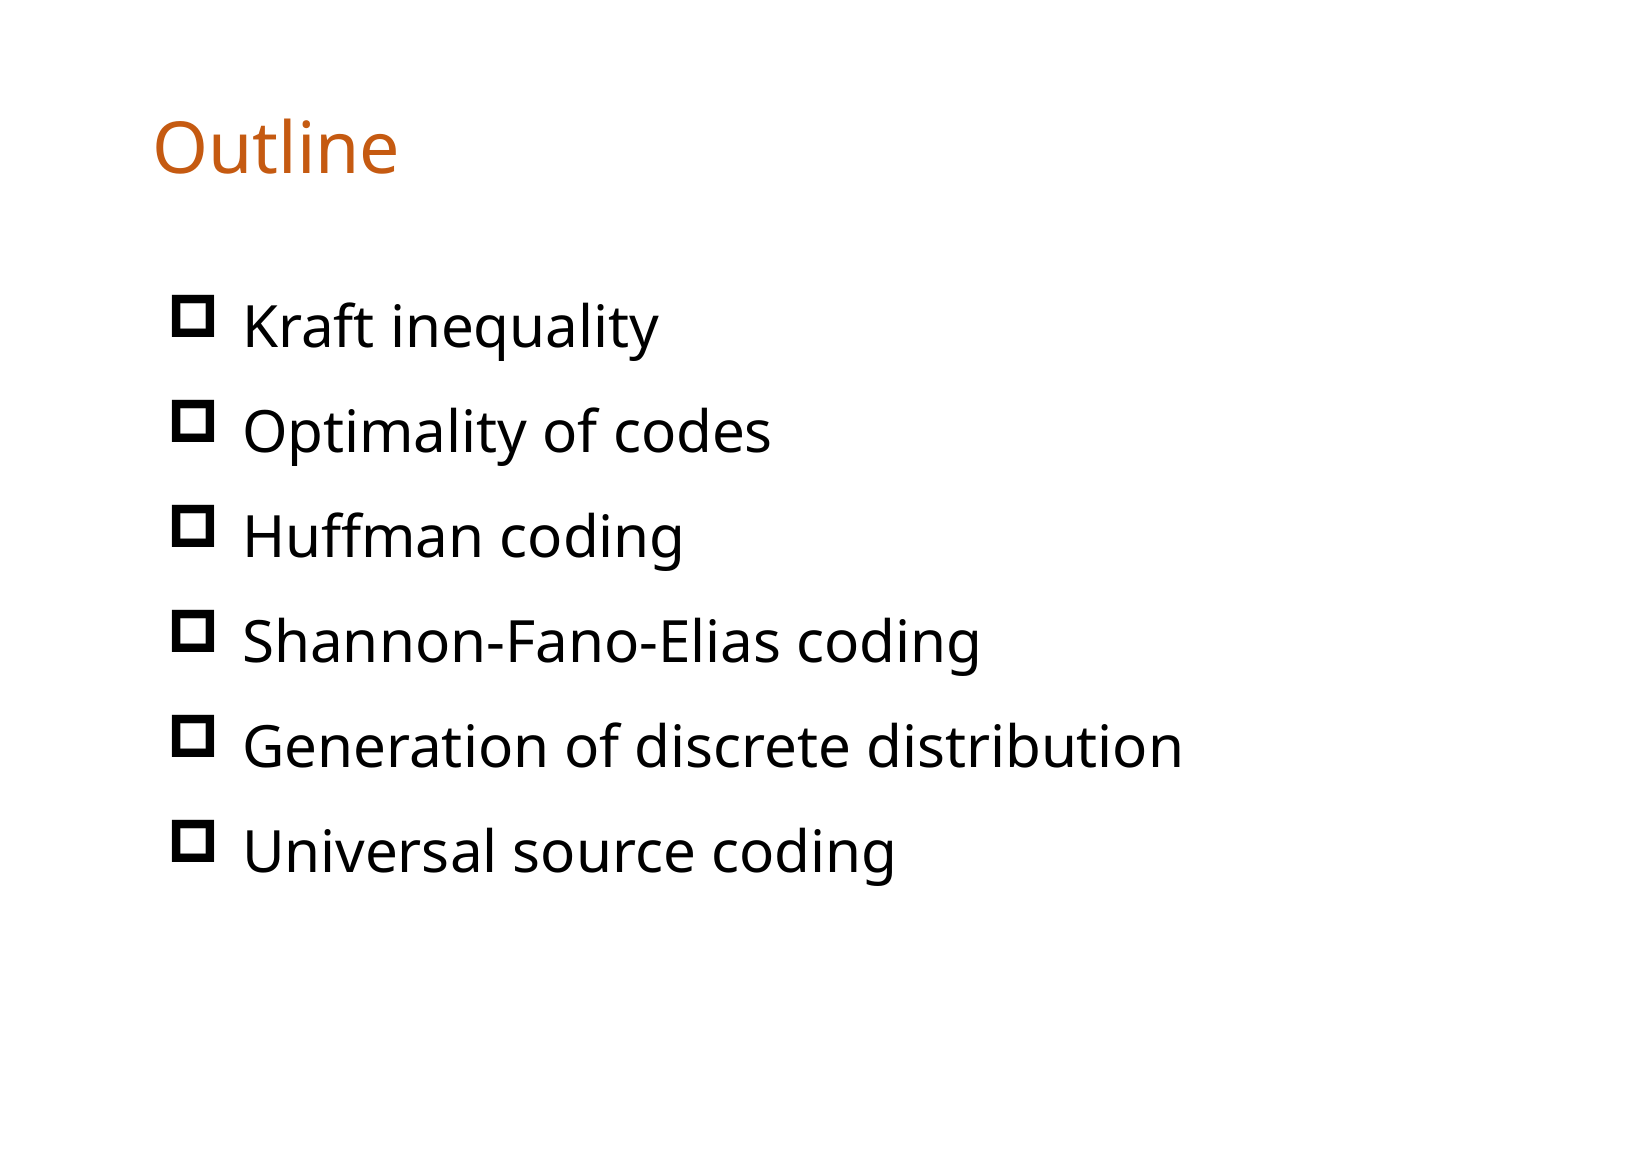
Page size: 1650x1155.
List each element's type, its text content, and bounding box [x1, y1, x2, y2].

text_box Kraft inequality Optimality of codes Huffman coding Shannon-Fano-Elias coding Generation of discrete distribution Universal source coding [152, 246, 1475, 892]
text_box Outline [137, 94, 416, 196]
